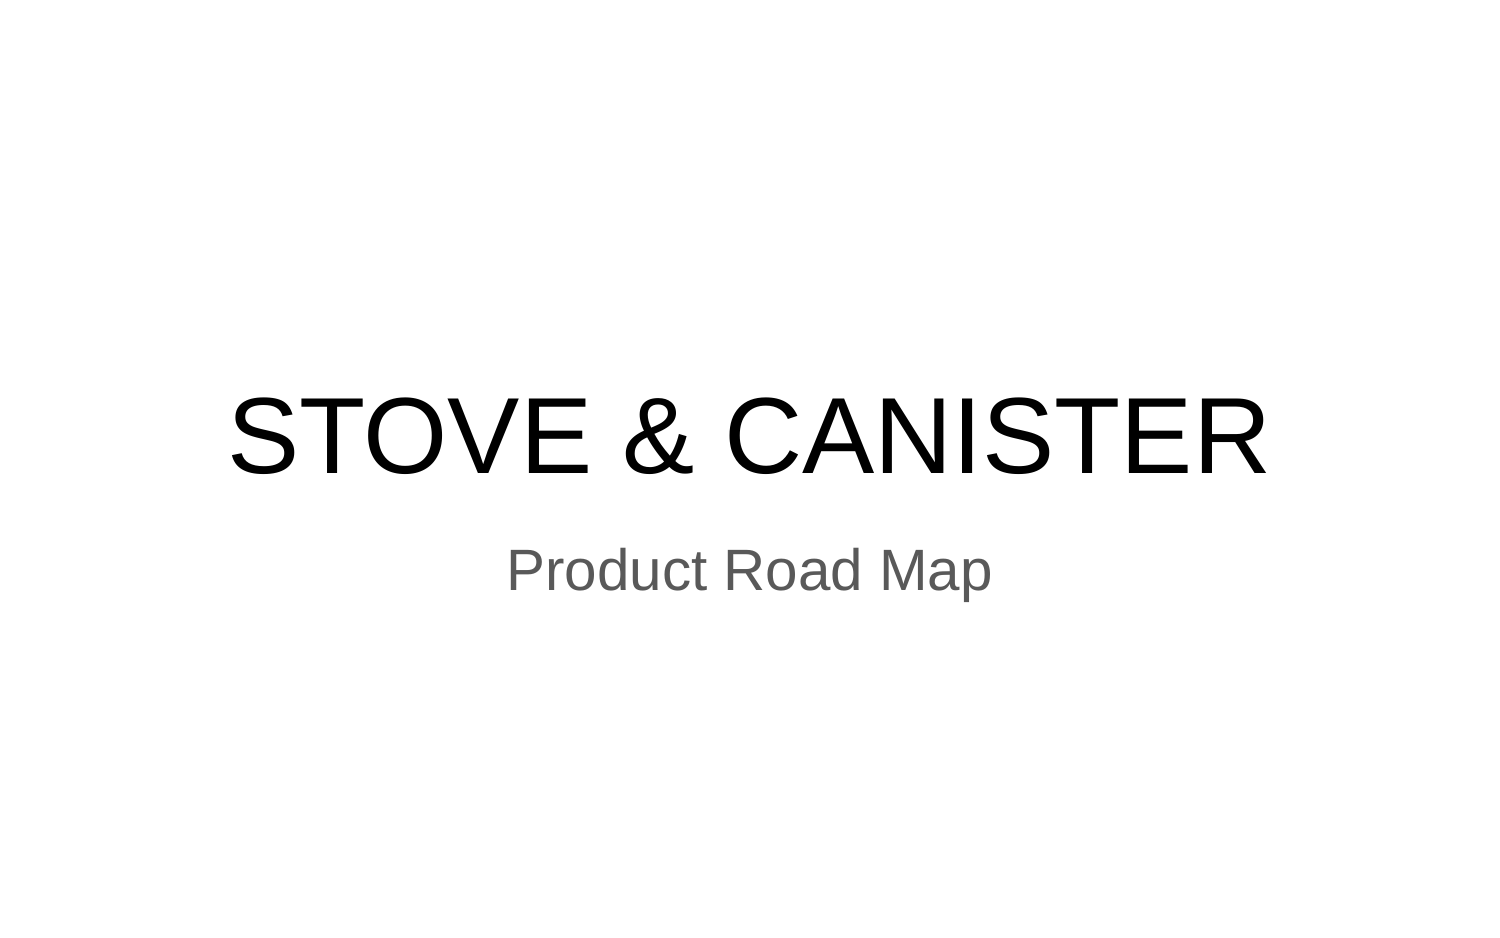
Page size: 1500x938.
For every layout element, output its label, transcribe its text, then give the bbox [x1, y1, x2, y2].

subtitle Product Road Map [51, 516, 1449, 662]
title STOVE & CANISTER [51, 135, 1449, 510]
